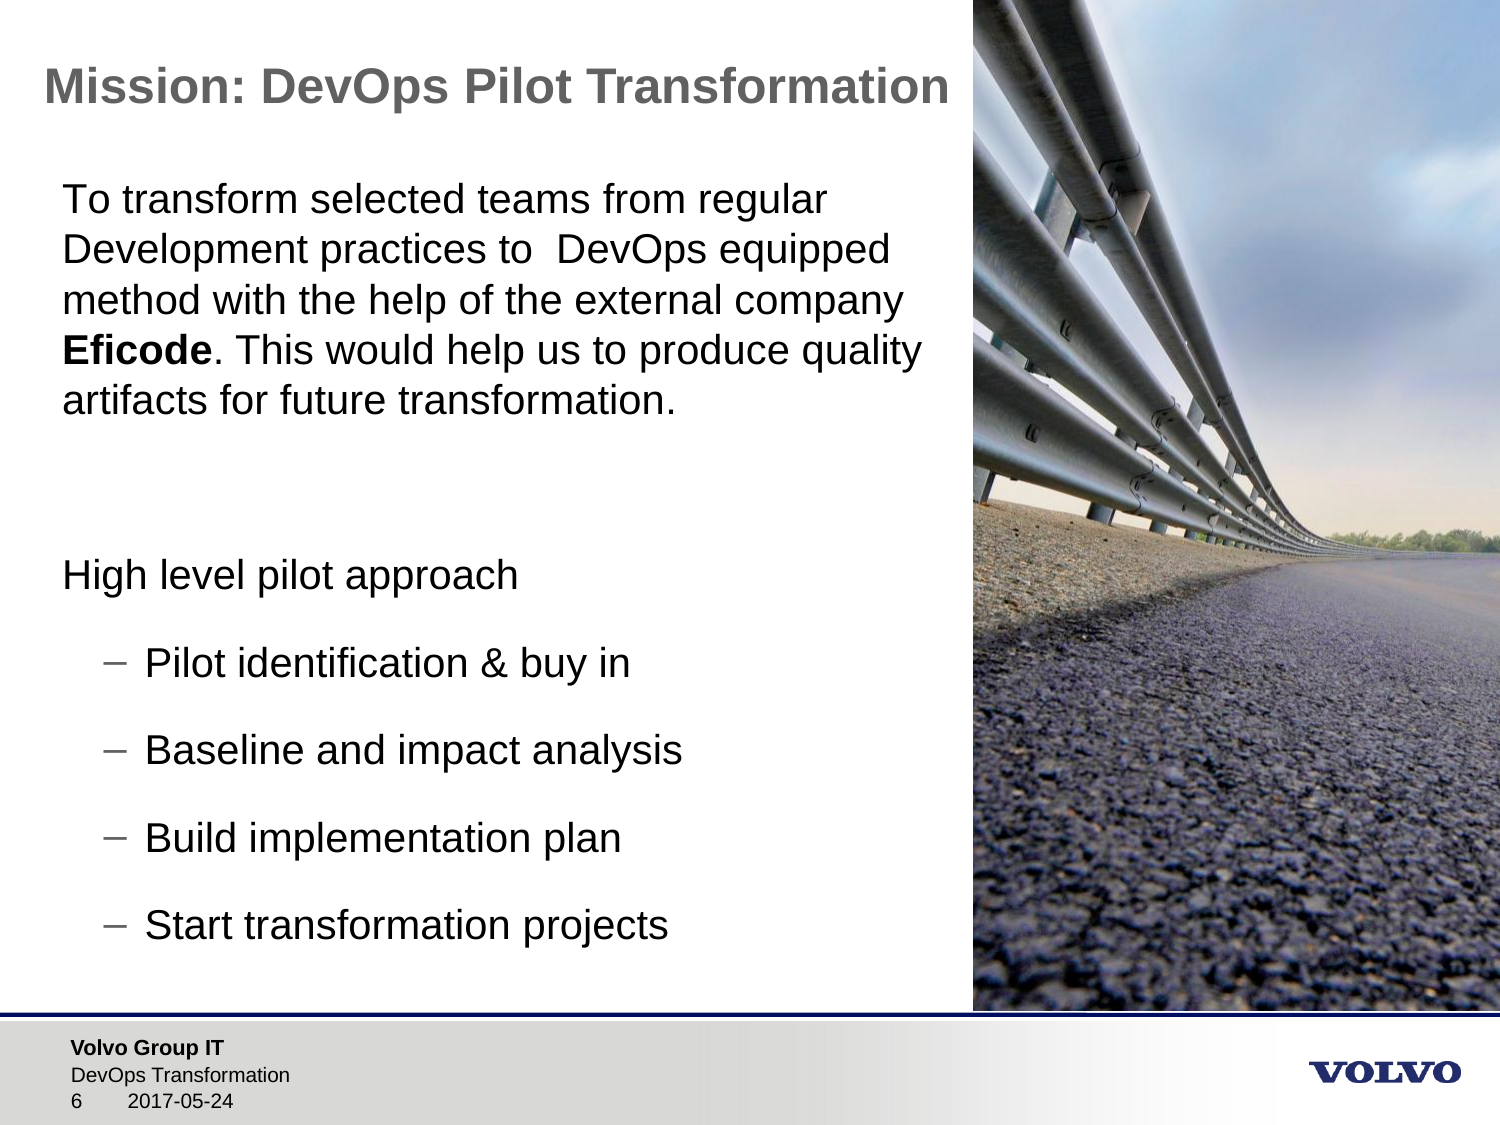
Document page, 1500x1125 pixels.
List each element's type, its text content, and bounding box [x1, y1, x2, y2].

picture [1309, 1061, 1461, 1083]
picture [0, 1021, 1308, 1125]
title Mission: DevOps Pilot Transformation [28, 46, 967, 234]
slide_number 6 [55, 1085, 139, 1121]
list To transform selected teams from regular Development practices to DevOps equipped method with the help of the external company Eficode. This would help us to produce quality artifacts for future transformation. High level pilot approach Pilot identification & buy in Baseline and impact analysis Build implementation plan Start transformation projects [47, 234, 962, 992]
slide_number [139, 1090, 508, 1120]
footer DevOps Transformation [55, 1054, 1184, 1090]
picture [972, 0, 1500, 1011]
